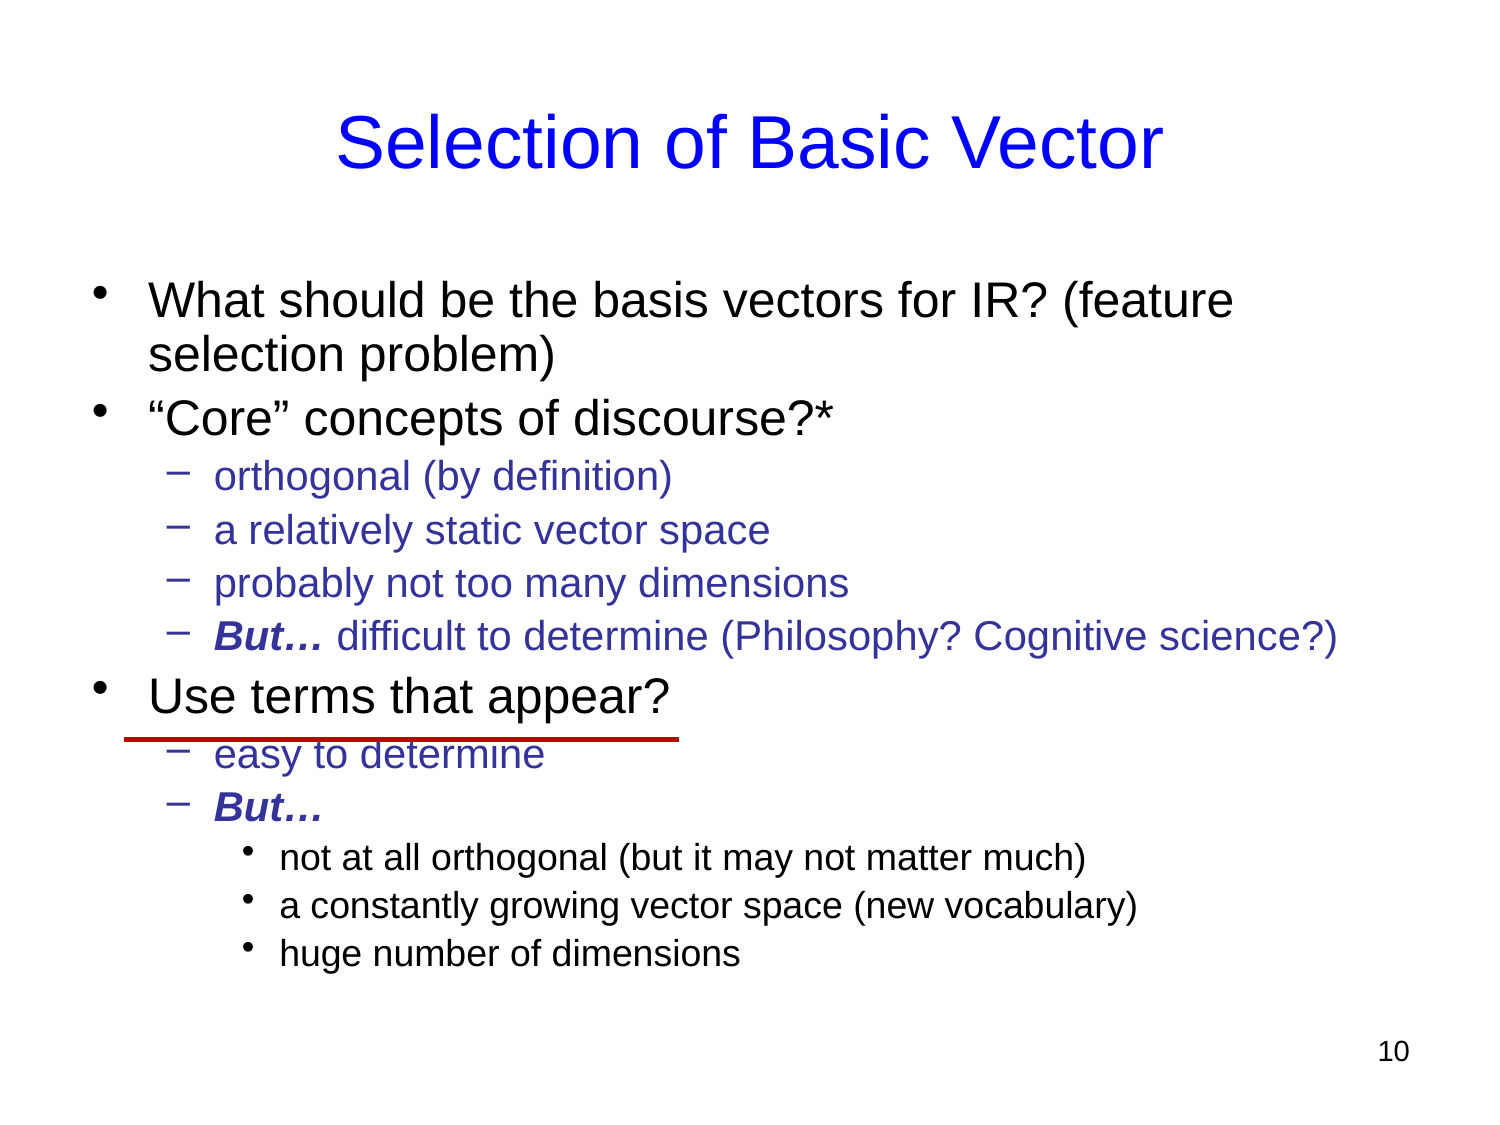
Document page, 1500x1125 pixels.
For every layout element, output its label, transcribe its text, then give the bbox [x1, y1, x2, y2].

list What should be the basis vectors for IR? (feature selection problem) “Core” concepts of discourse?* orthogonal (by definition) a relatively static vector space probably not too many dimensions But… difficult to determine (Philosophy? Cognitive science?) Use terms that appear? easy to determine But… not at all orthogonal (but it may not matter much) a constantly growing vector space (new vocabulary) huge number of dimensions [76, 267, 1427, 1010]
title Selection of Basic Vector [75, 45, 1425, 233]
slide_number 10 [1074, 1024, 1425, 1103]
